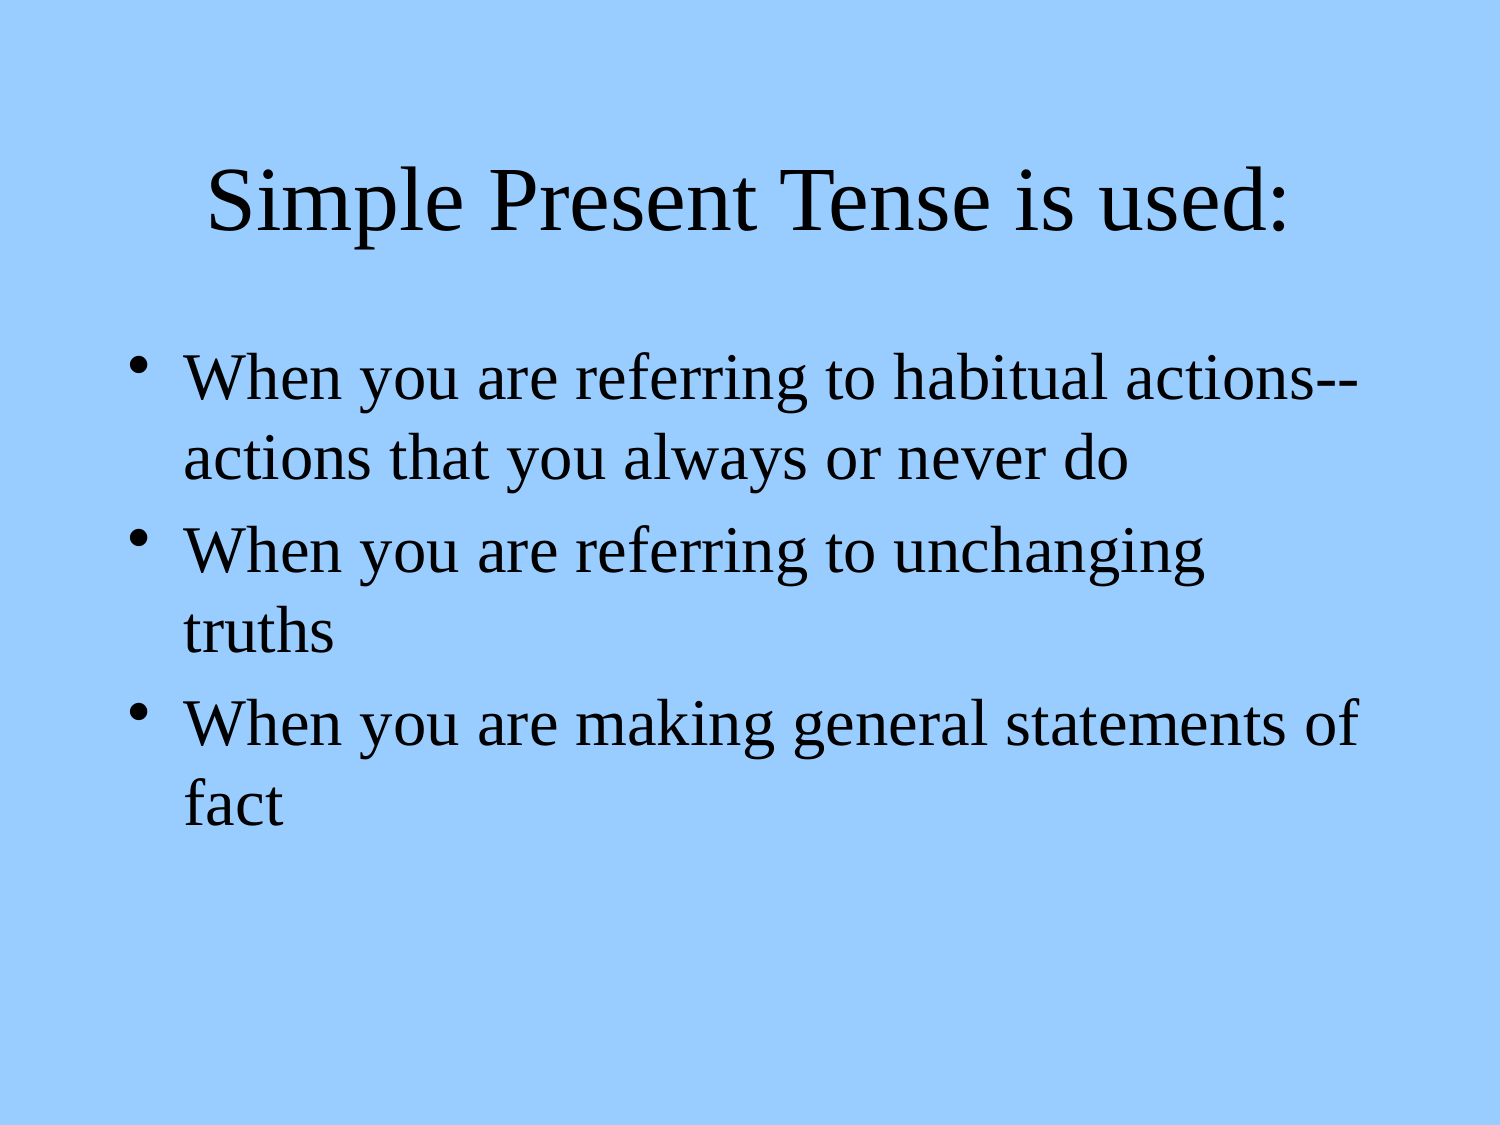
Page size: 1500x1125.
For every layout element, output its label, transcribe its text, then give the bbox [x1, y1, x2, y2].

list When you are referring to habitual actions--actions that you always or never do When you are referring to unchanging truths When you are making general statements of fact [112, 324, 1388, 1001]
title Simple Present Tense is used: [112, 99, 1388, 288]
